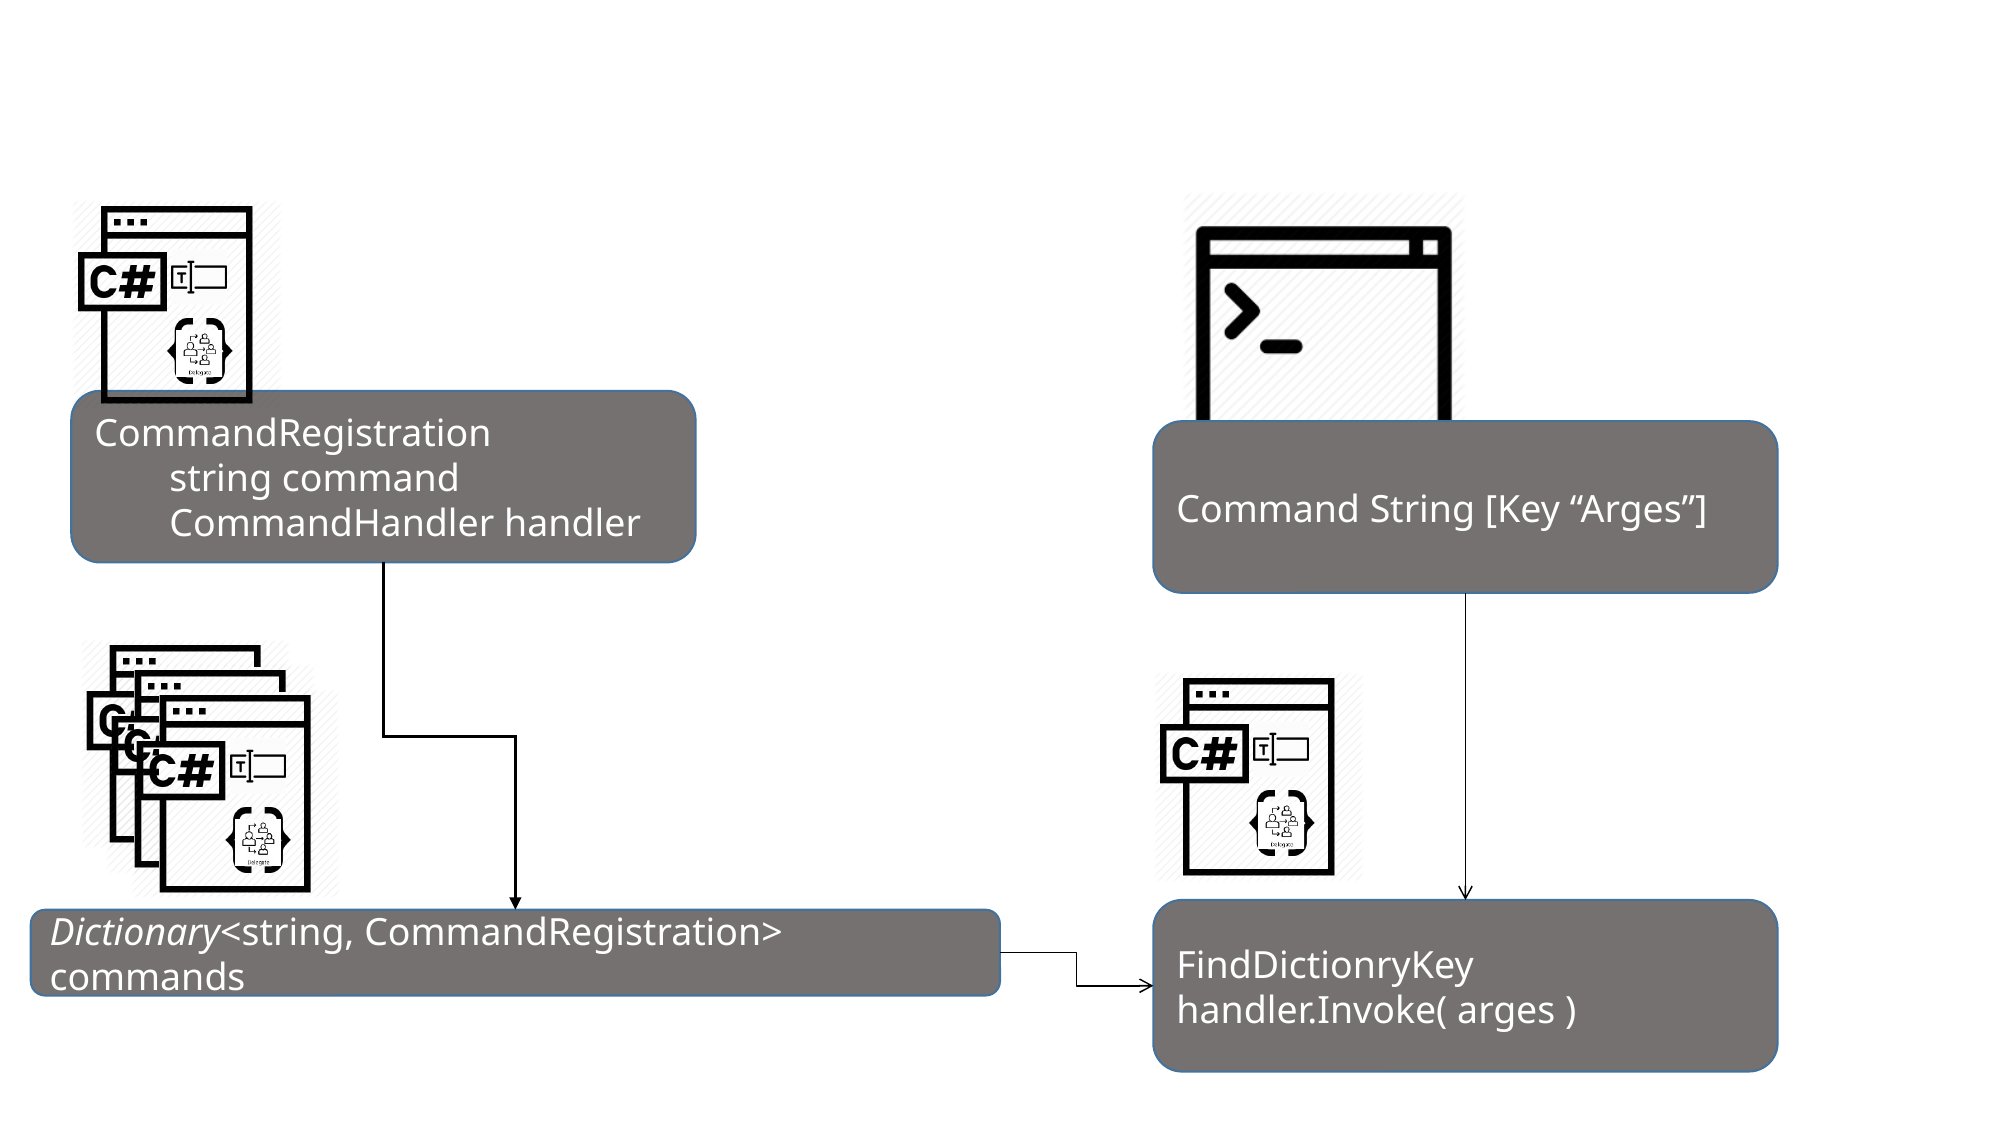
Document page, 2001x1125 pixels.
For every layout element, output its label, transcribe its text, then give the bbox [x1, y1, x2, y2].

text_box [80, 638, 290, 849]
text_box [130, 688, 340, 899]
text_box CommandRegistration string command CommandHandler handler [70, 389, 697, 564]
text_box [999, 952, 1154, 986]
picture [1182, 191, 1466, 474]
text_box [105, 663, 315, 874]
text_box FindDictionryKey handler.Invoke( arges ) [1152, 898, 1779, 1073]
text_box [71, 199, 282, 410]
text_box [275, 670, 624, 803]
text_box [1153, 671, 1364, 882]
text_box Command String [Key “Arges”] [1152, 420, 1779, 594]
text_box Dictionary<string, CommandRegistration> commands [29, 908, 1001, 997]
